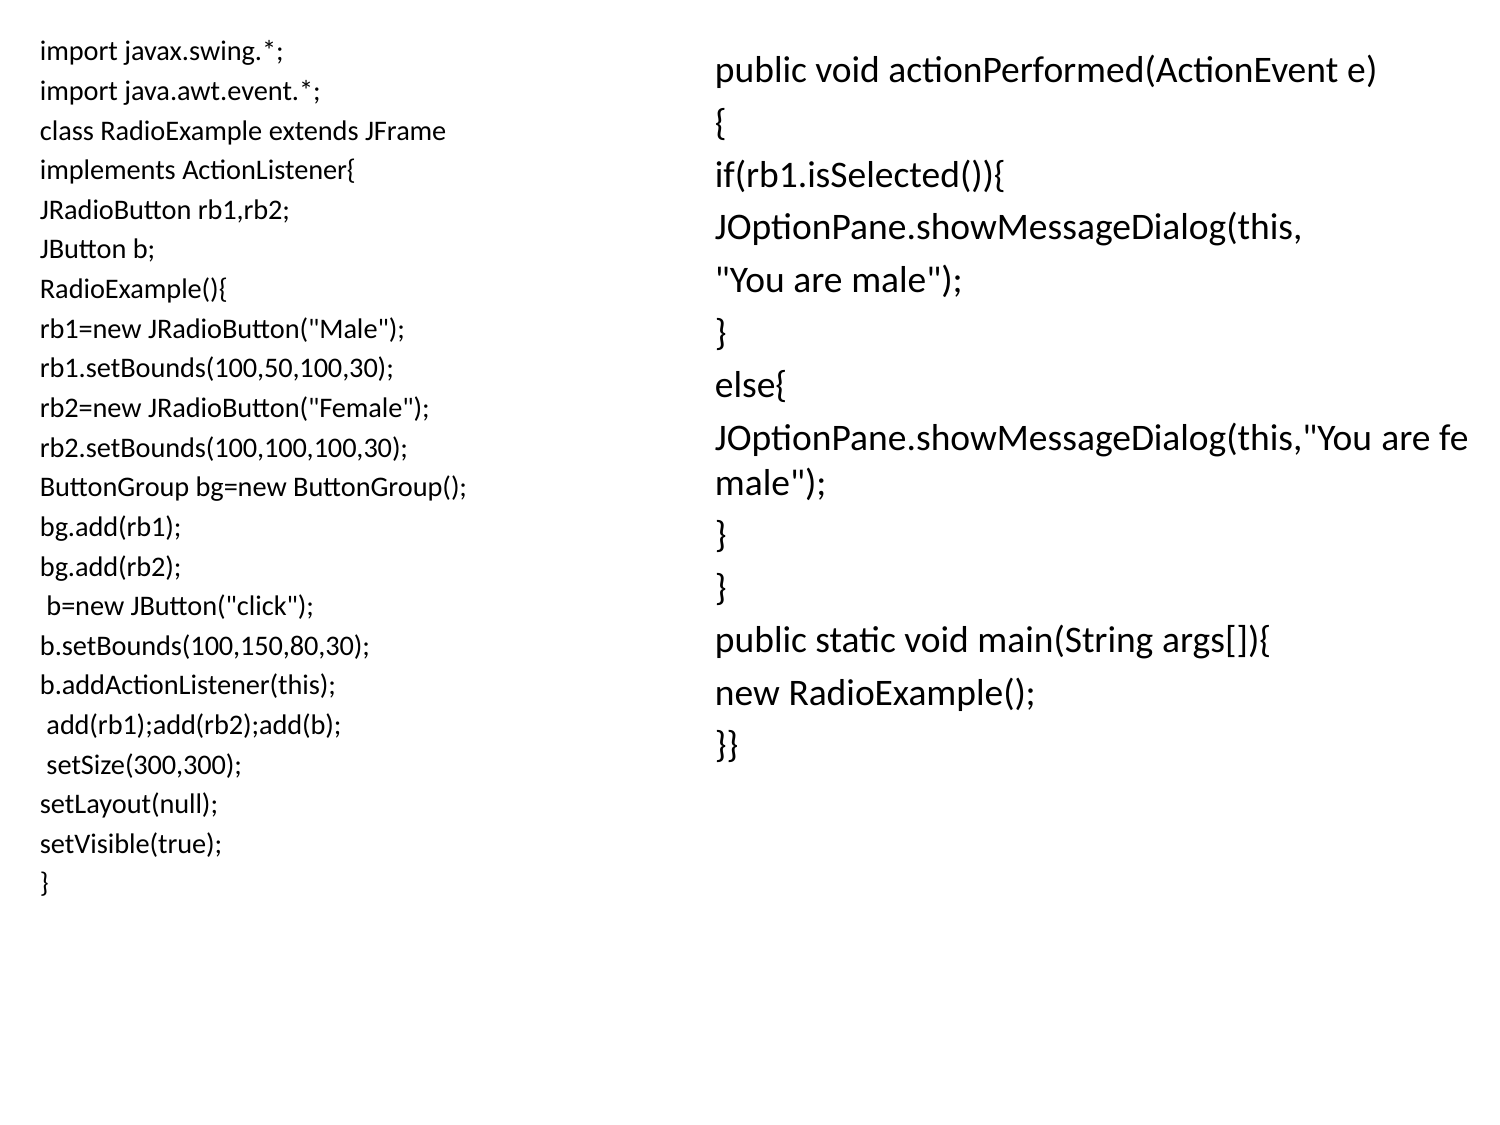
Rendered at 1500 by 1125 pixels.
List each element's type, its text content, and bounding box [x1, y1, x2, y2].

list import javax.swing.*; import java.awt.event.*; class RadioExample extends JFrame implements ActionListener{ JRadioButton rb1,rb2; JButton b; RadioExample(){ rb1=new JRadioButton("Male"); rb1.setBounds(100,50,100,30); rb2=new JRadioButton("Female"); rb2.setBounds(100,100,100,30); ButtonGroup bg=new ButtonGroup(); bg.add(rb1); bg.add(rb2); b=new JButton("click"); b.setBounds(100,150,80,30); b.addActionListener(this); add(rb1);add(rb2);add(b); setSize(300,300); setLayout(null); setVisible(true); } [24, 24, 725, 930]
list public void actionPerformed(ActionEvent e) { if(rb1.isSelected()){ JOptionPane.showMessageDialog(this, "You are male"); } else{ JOptionPane.showMessageDialog(this,"You are female"); } } public static void main(String args[]){ new RadioExample(); }} [699, 37, 1500, 963]
